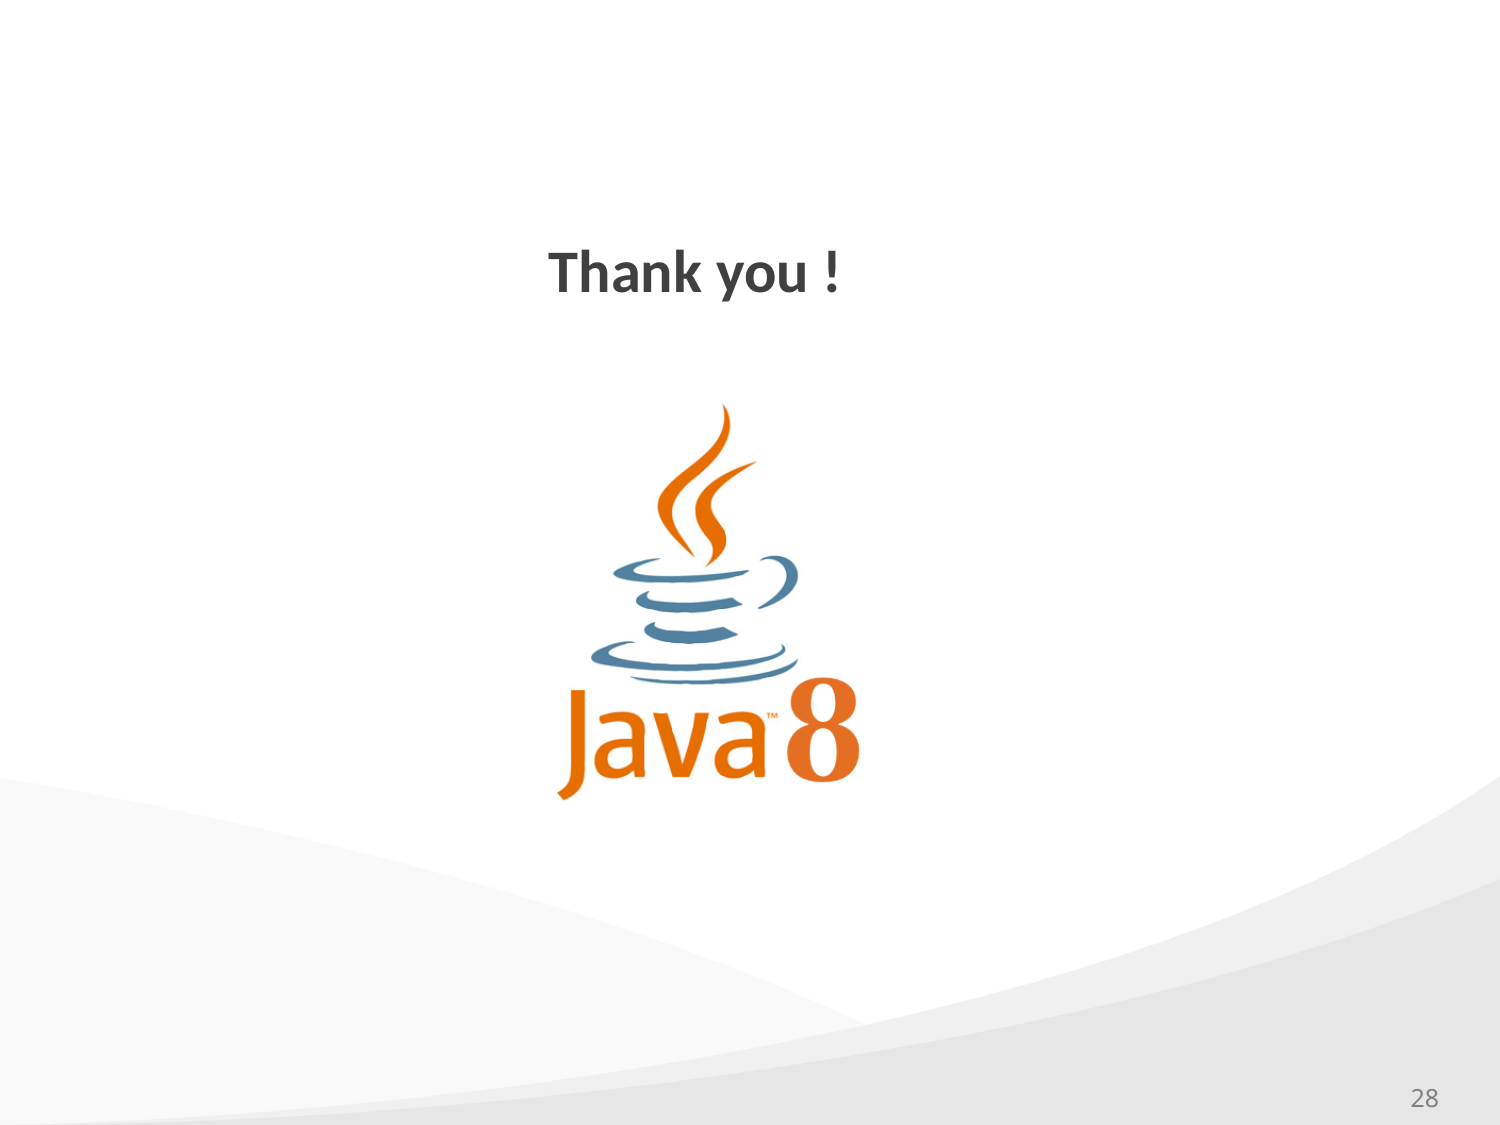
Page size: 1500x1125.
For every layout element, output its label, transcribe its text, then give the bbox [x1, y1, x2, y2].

picture [0, 0, 1500, 1125]
title Thank you ! [375, 224, 1018, 313]
